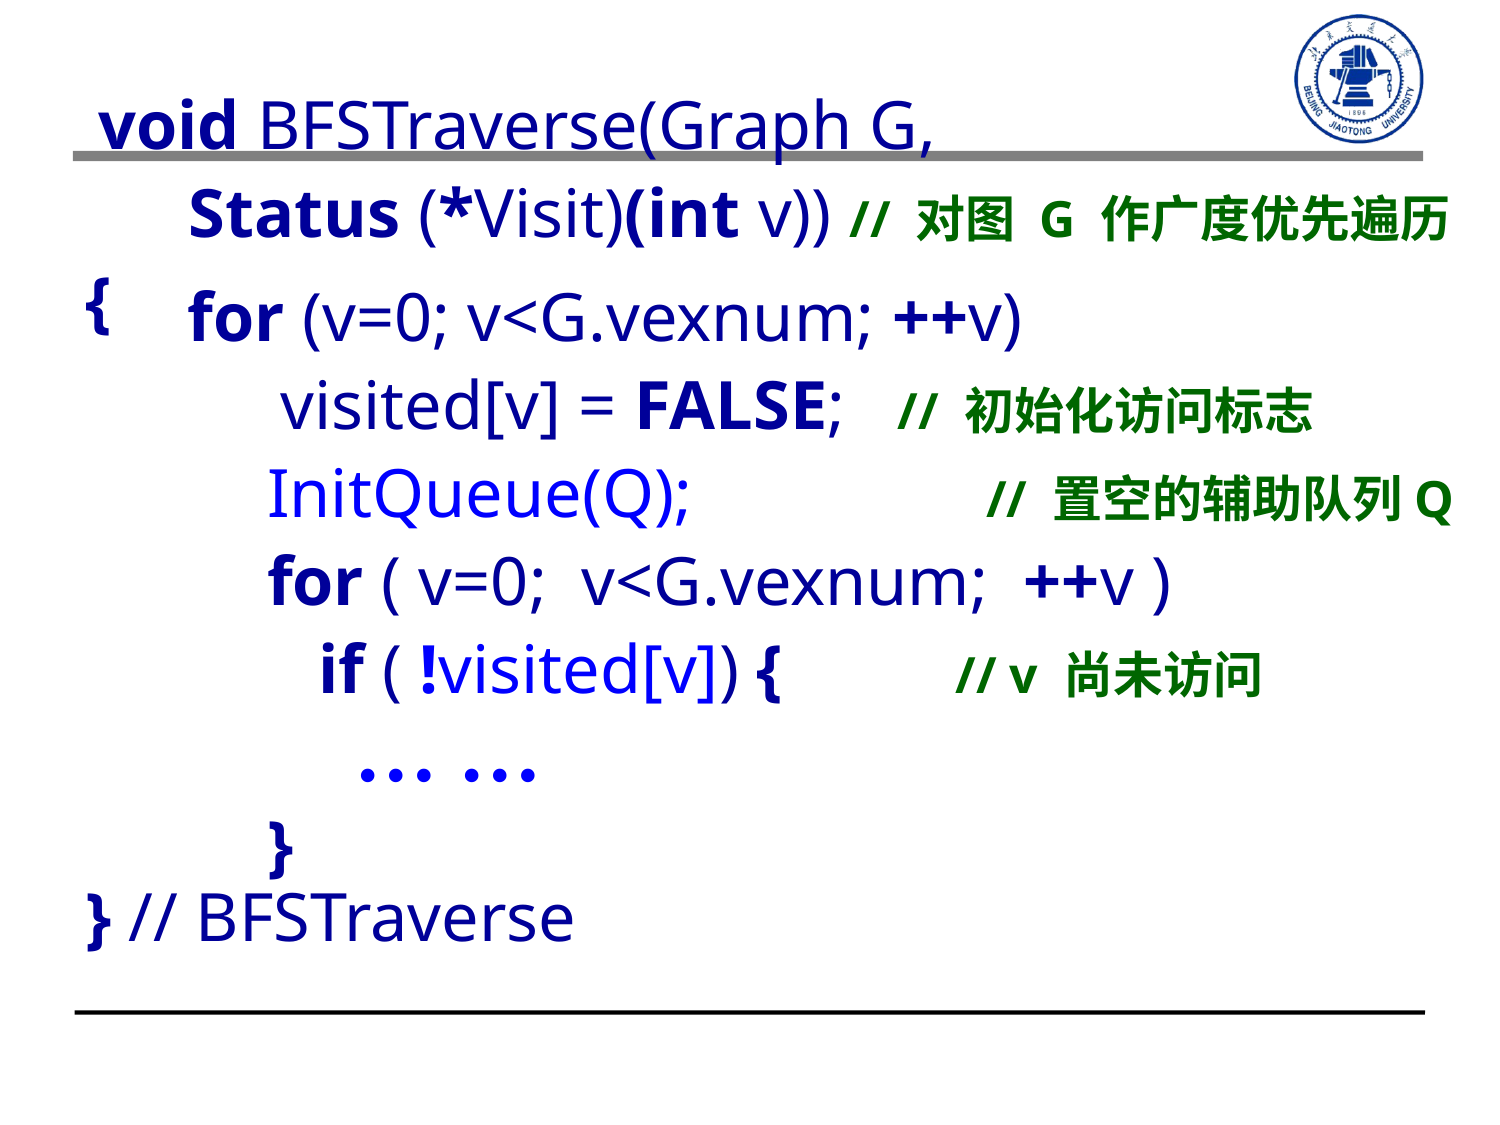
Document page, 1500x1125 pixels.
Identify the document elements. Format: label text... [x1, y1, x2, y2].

text_box … … [339, 690, 790, 806]
picture [1294, 14, 1424, 67]
text_box void BFSTraverse(Graph G, Status (*Visit)(int v)) // 对图 G 作广度优先遍历 { } // BFSTraverse [70, 67, 1500, 963]
